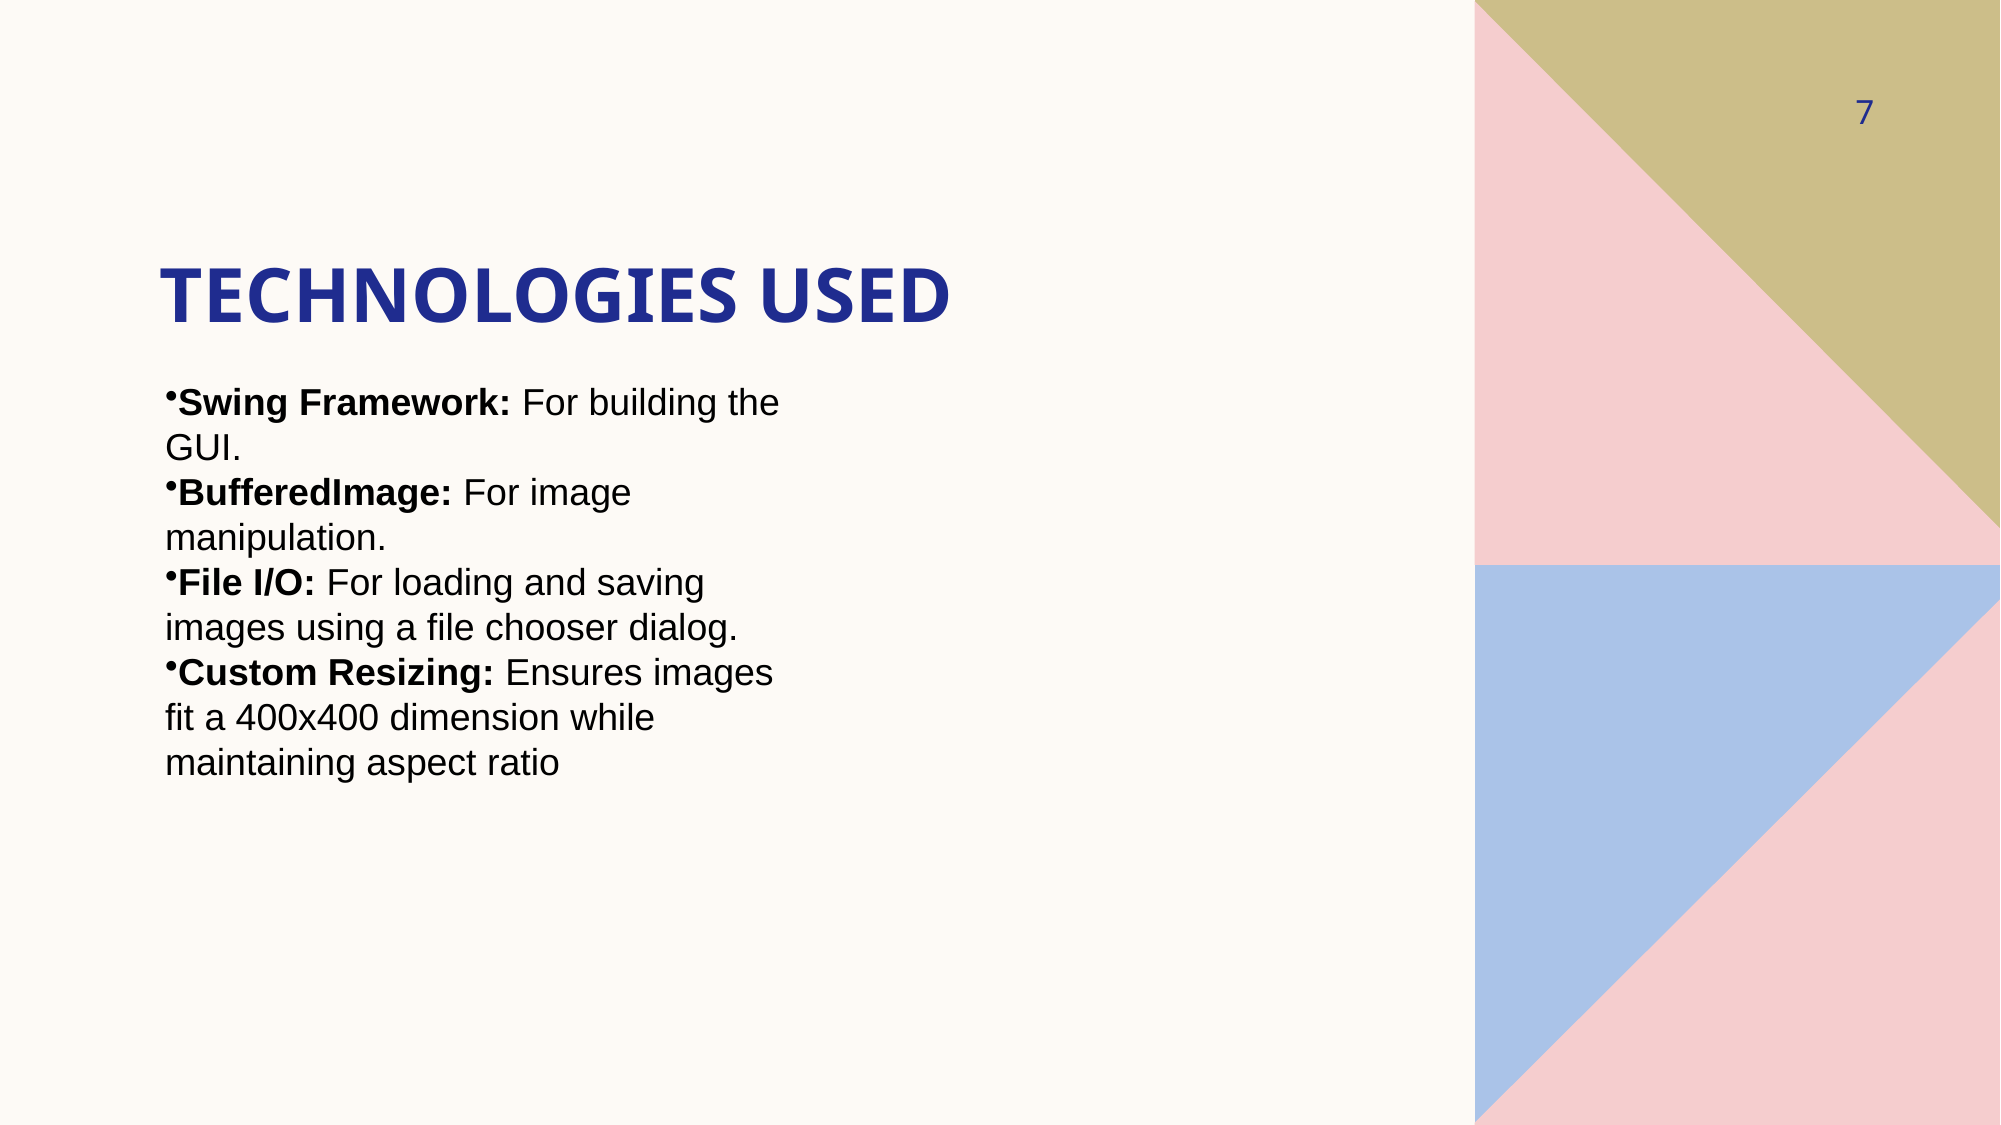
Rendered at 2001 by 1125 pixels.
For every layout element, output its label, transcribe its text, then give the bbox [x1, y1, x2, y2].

title Technologies Used [144, 221, 1424, 338]
slide_number 7 [1712, 75, 1875, 153]
list Swing Framework: For building the GUI. BufferedImage: For image manipulation. File I/O: For loading and saving images using a file chooser dialog. Custom Resizing: Ensures images fit a 400x400 dimension while maintaining aspect ratio [150, 377, 821, 988]
